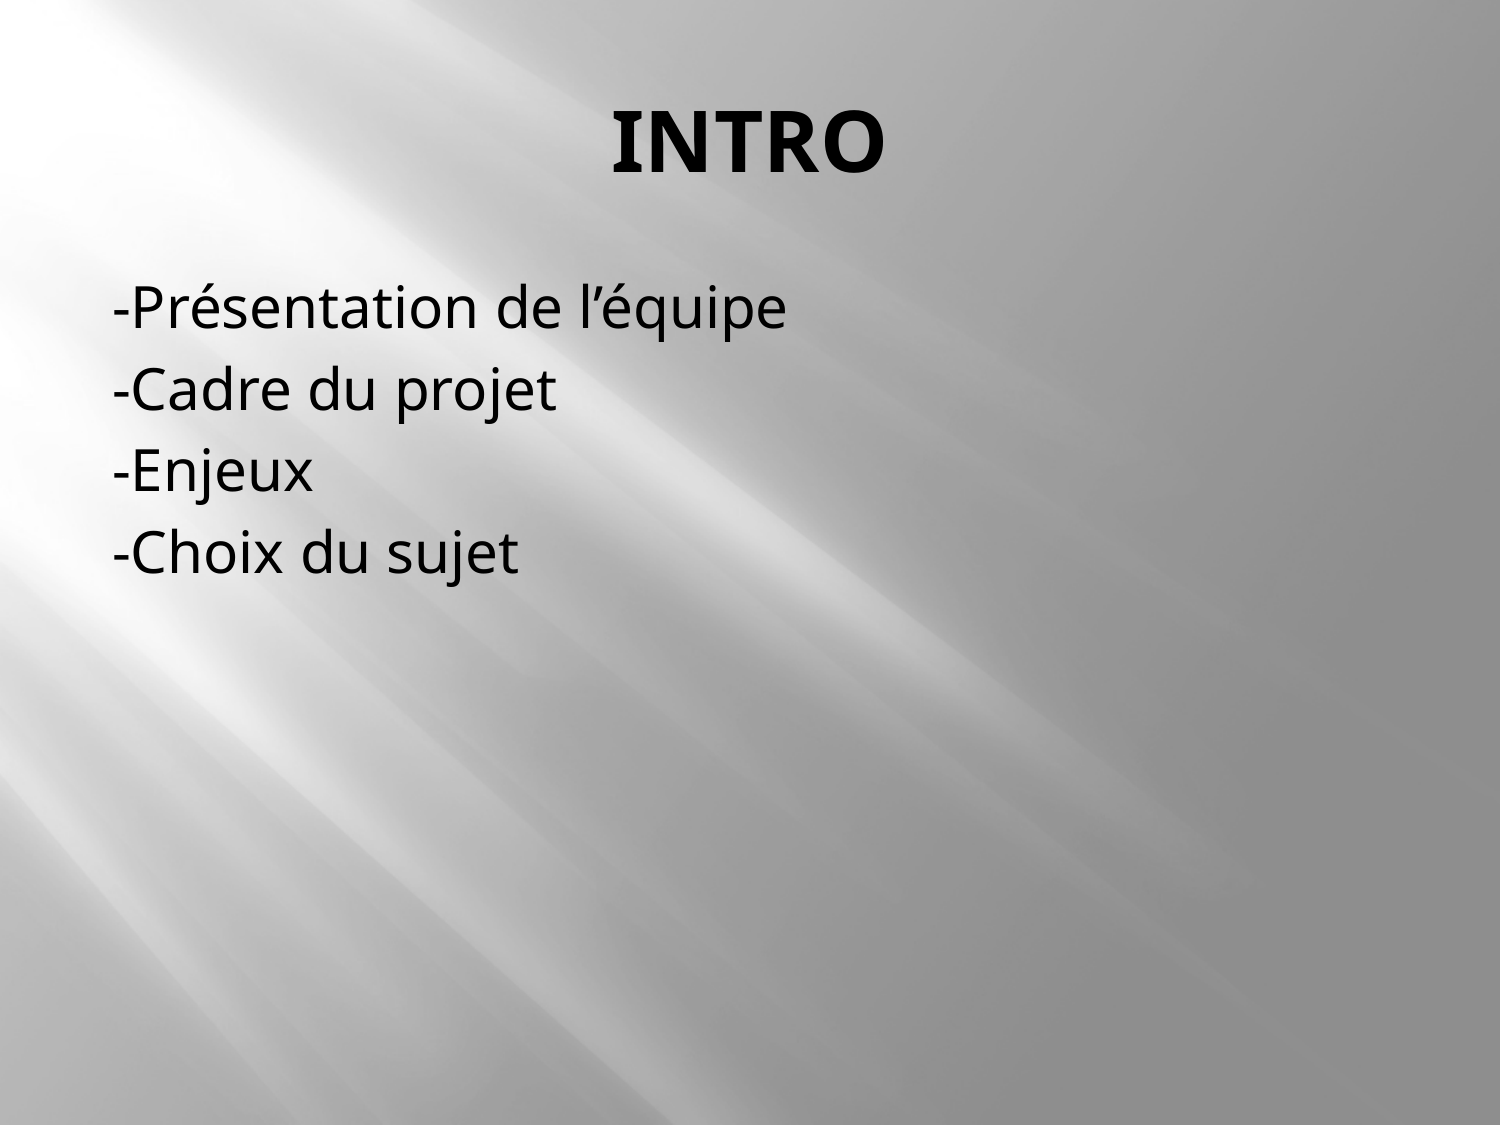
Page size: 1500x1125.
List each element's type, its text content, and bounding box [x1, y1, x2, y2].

title INTRO [75, 45, 1425, 233]
list -Présentation de l’équipe -Cadre du projet -Enjeux -Choix du sujet [75, 262, 1425, 1035]
